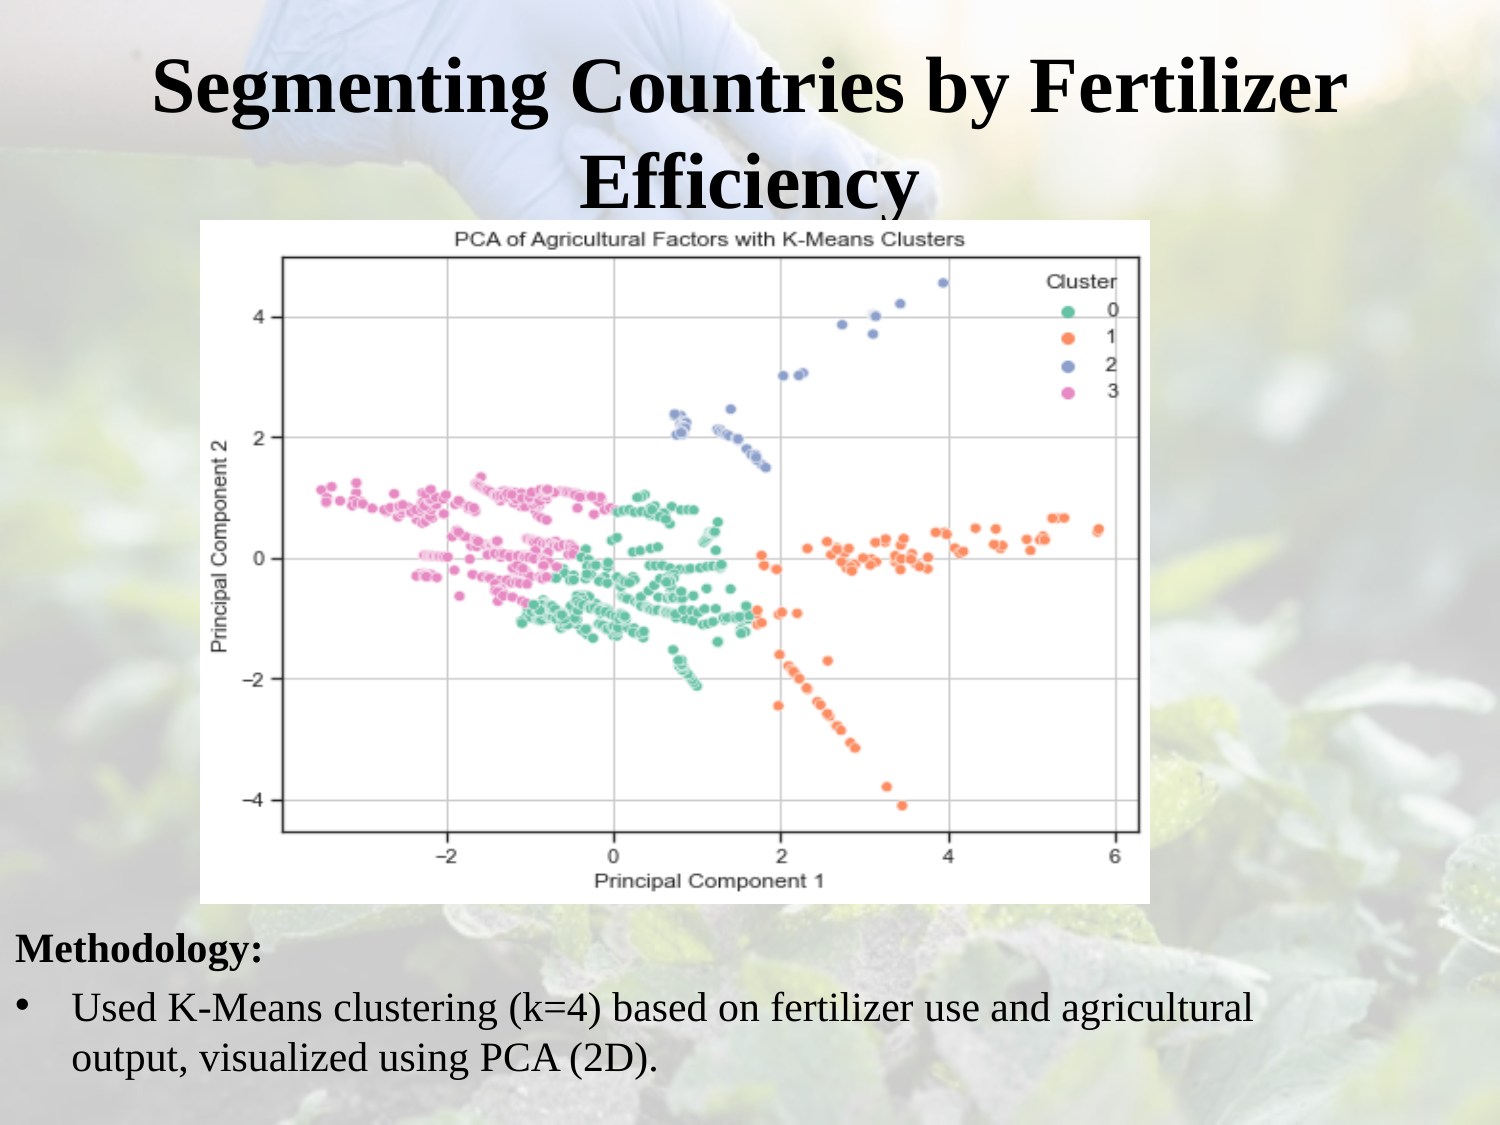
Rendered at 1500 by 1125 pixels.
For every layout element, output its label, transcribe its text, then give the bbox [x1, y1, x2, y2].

title Segmenting Countries by Fertilizer Efficiency [75, 23, 1425, 233]
list Methodology: Used K-Means clustering (k=4) based on fertilizer use and agricultural output, visualized using PCA (2D). [0, 913, 1350, 1101]
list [200, 220, 1150, 905]
